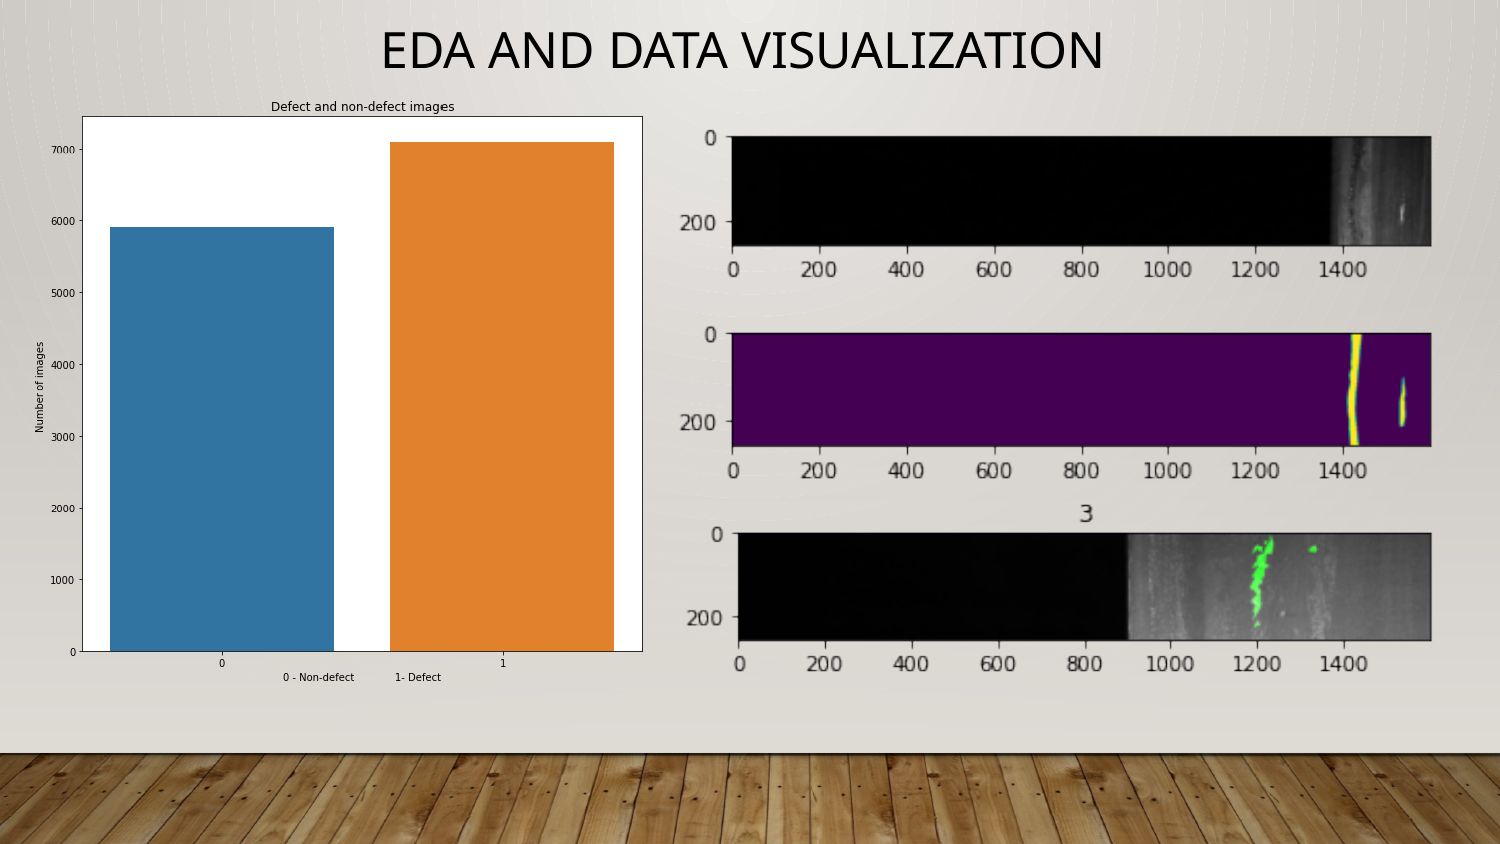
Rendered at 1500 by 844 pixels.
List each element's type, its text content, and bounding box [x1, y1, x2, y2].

title Eda and Data visualization [68, 19, 1418, 95]
picture [663, 116, 1445, 294]
picture [663, 312, 1446, 689]
picture [28, 94, 650, 689]
picture [0, 753, 1500, 844]
